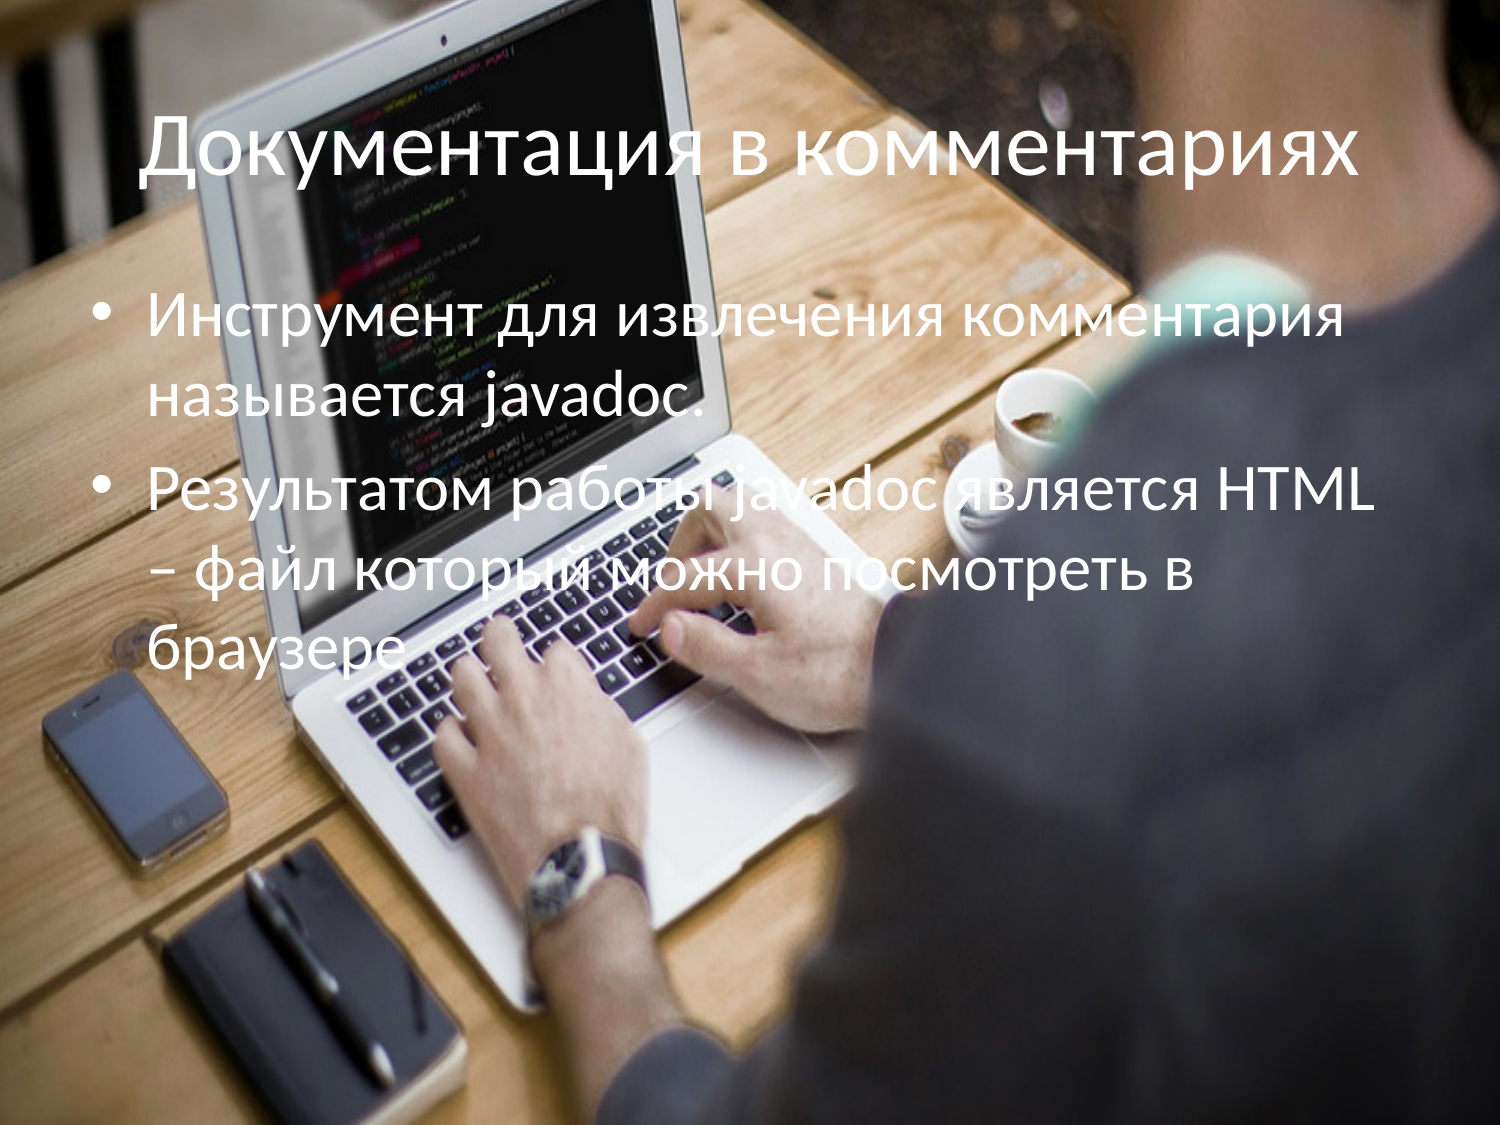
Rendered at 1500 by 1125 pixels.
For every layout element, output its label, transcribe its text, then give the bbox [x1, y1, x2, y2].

list Инструмент для извлечения комментария называется javadoc. Результатом работы javadoc является HTML – файл который можно посмотреть в браузере [75, 262, 1425, 1005]
title Документация в комментариях [75, 45, 1425, 233]
picture [0, 0, 1500, 1125]
